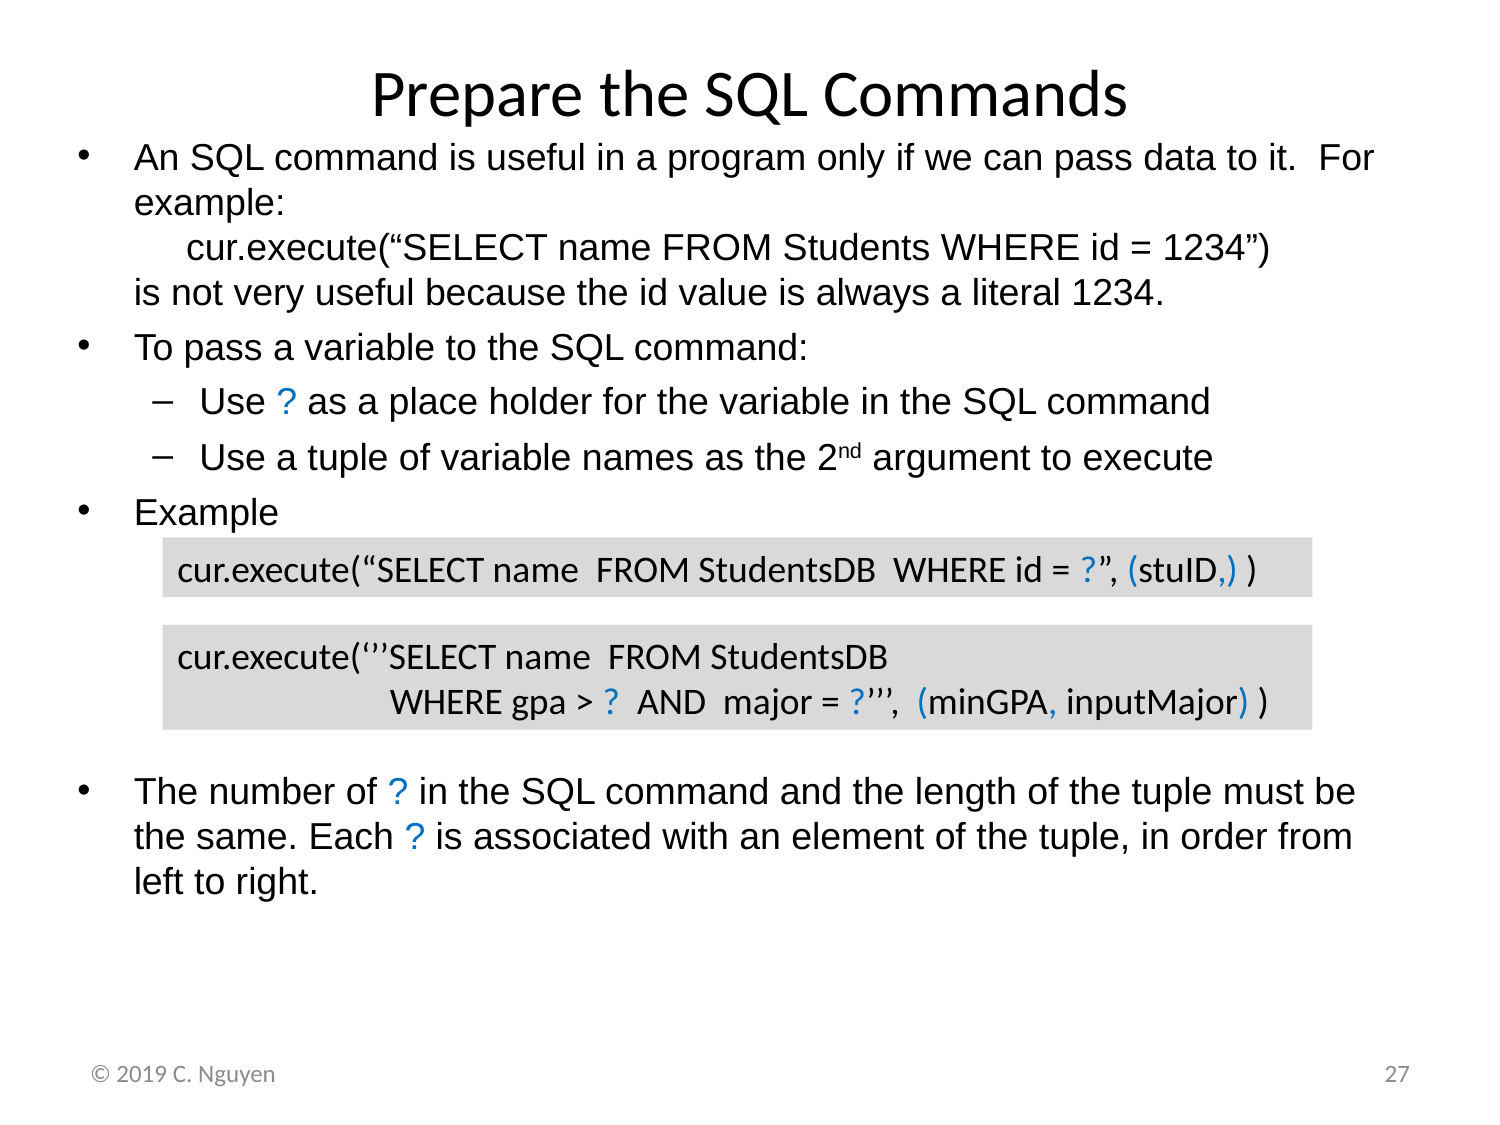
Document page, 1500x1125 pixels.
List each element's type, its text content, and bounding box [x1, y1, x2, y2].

slide_number 27 [1074, 1042, 1425, 1103]
text_box cur.execute(‘’’SELECT name FROM StudentsDB WHERE gpa > ? AND major = ?’’’, (minGPA, inputMajor) ) [162, 624, 1313, 730]
title Prepare the SQL Commands [75, 24, 1425, 155]
text_box cur.execute(“SELECT name FROM StudentsDB WHERE id = ?”, (stuID,) ) [162, 537, 1313, 598]
list An SQL command is useful in a program only if we can pass data to it. For example: cur.execute(“SELECT name FROM Students WHERE id = 1234”) is not very useful because the id value is always a literal 1234. To pass a variable to the SQL command: Use ? as a place holder for the variable in the SQL command Use a tuple of variable names as the 2nd argument to execute Example The number of ? in the SQL command and the length of the tuple must be the same. Each ? is associated with an element of the tuple, in order from left to right. [62, 125, 1413, 1063]
slide_number © 2019 C. Nguyen [75, 1042, 425, 1103]
